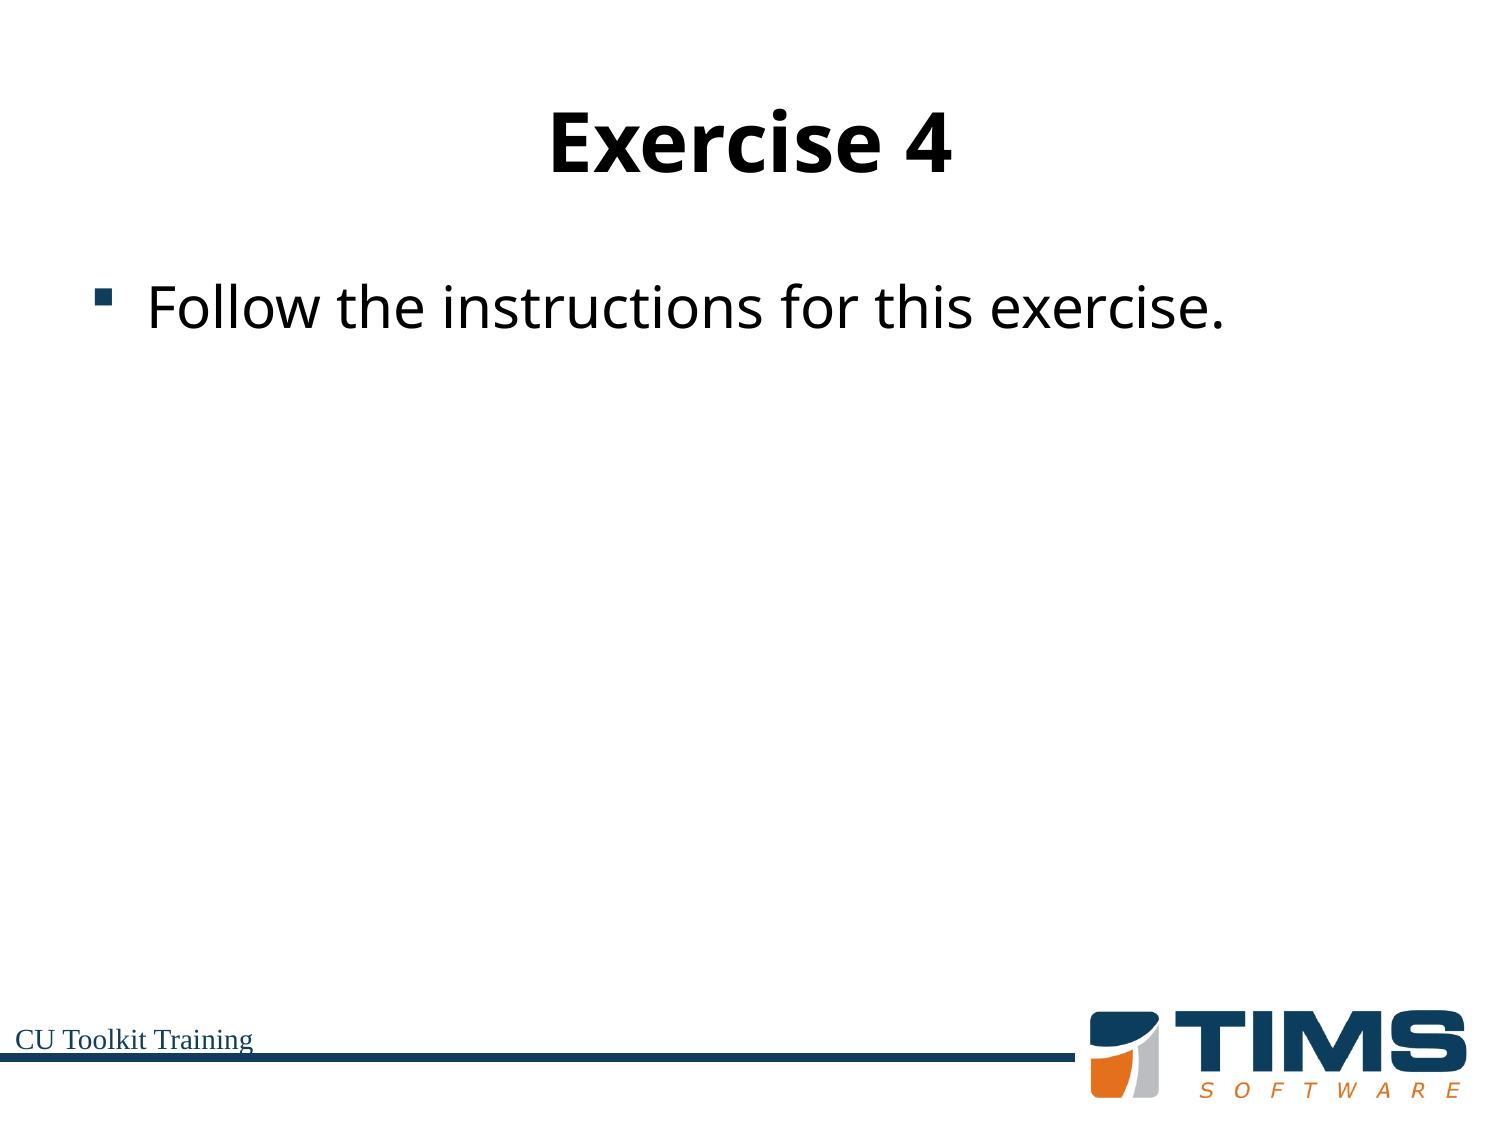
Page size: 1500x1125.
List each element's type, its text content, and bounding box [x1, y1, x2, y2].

title Exercise 4 [75, 45, 1425, 233]
footer CU Toolkit Training [0, 1012, 650, 1088]
picture [1087, 1007, 1469, 1098]
list Follow the instructions for this exercise. [75, 262, 1425, 1005]
